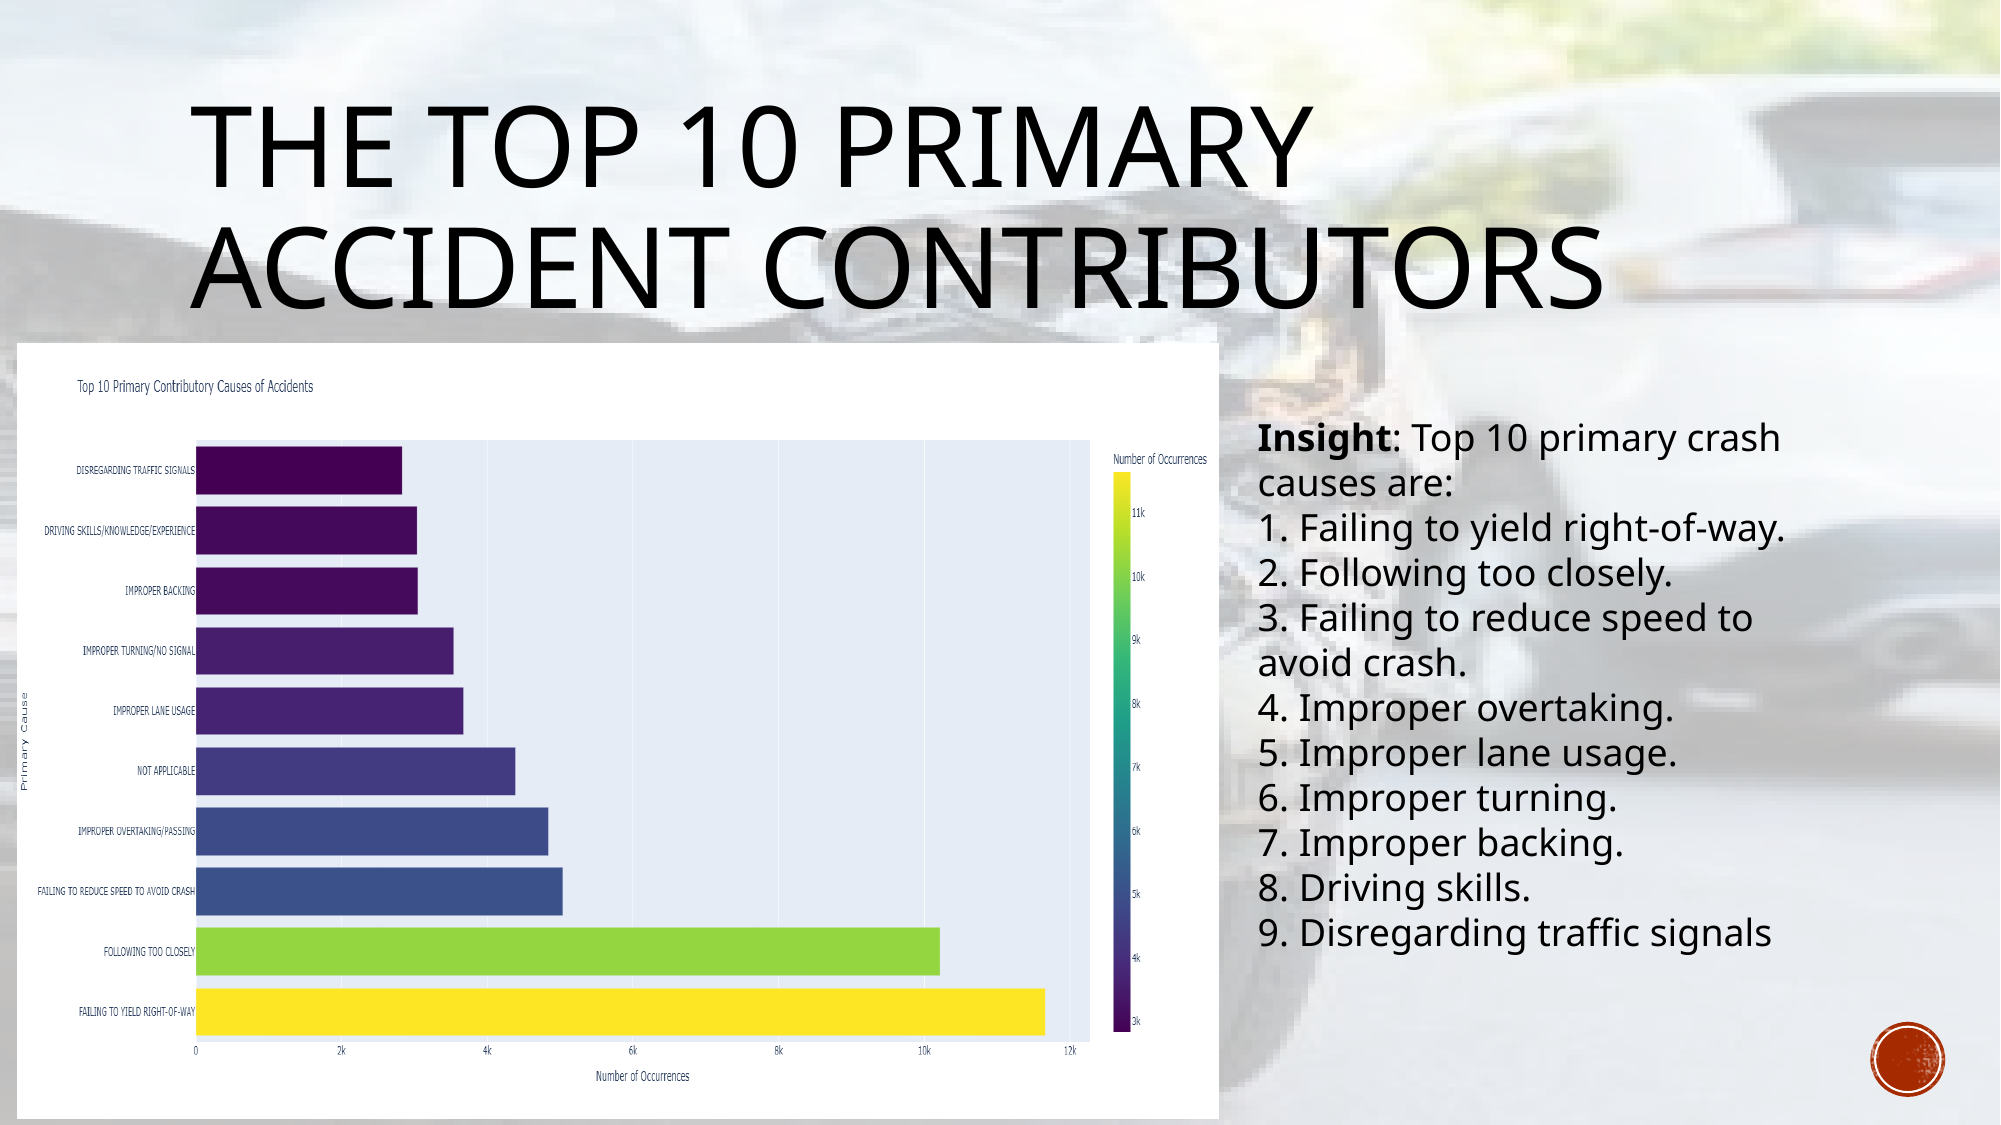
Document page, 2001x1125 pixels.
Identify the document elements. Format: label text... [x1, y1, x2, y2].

text_box Insight: Top 10 primary crash causes are: 1. Failing to yield right-of-way. 2. Following too closely. 3. Failing to reduce speed to avoid crash. 4. Improper overtaking. 5. Improper lane usage. 6. Improper turning. 7. Improper backing. 8. Driving skills. 9. Disregarding traffic signals [1242, 407, 1825, 962]
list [20, 346, 1217, 1116]
title The top 10 primary accident contributors [175, 79, 1826, 344]
